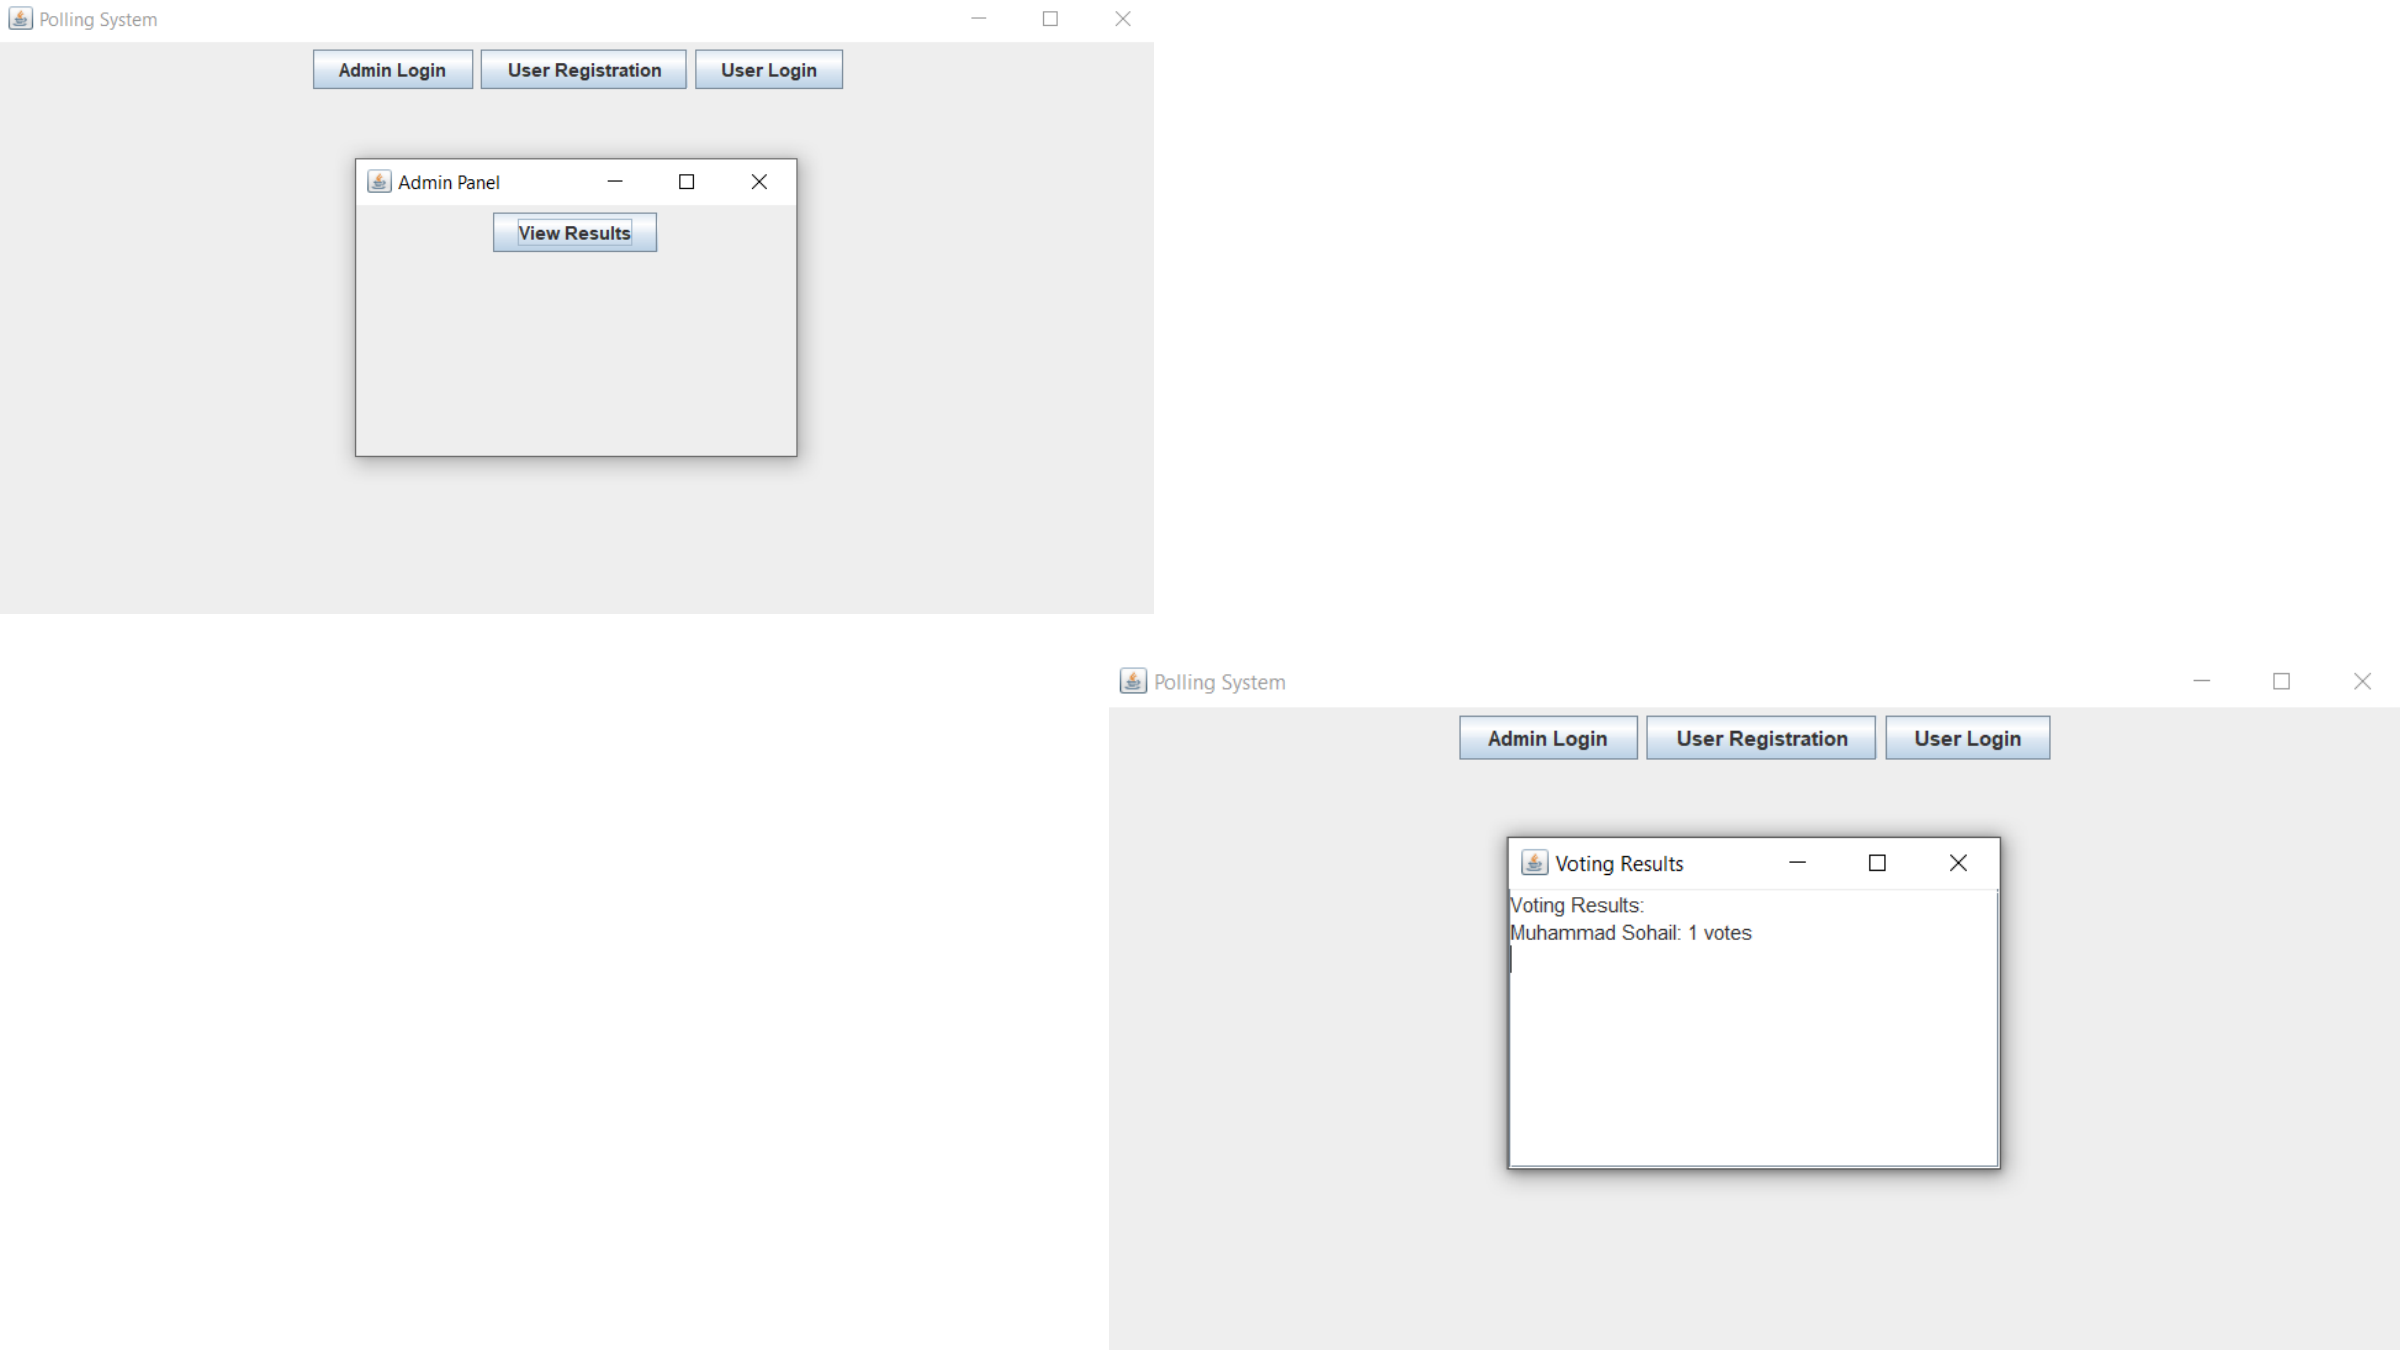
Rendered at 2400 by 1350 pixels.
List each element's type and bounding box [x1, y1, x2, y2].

picture [1109, 658, 2400, 1350]
picture [0, 0, 1154, 614]
